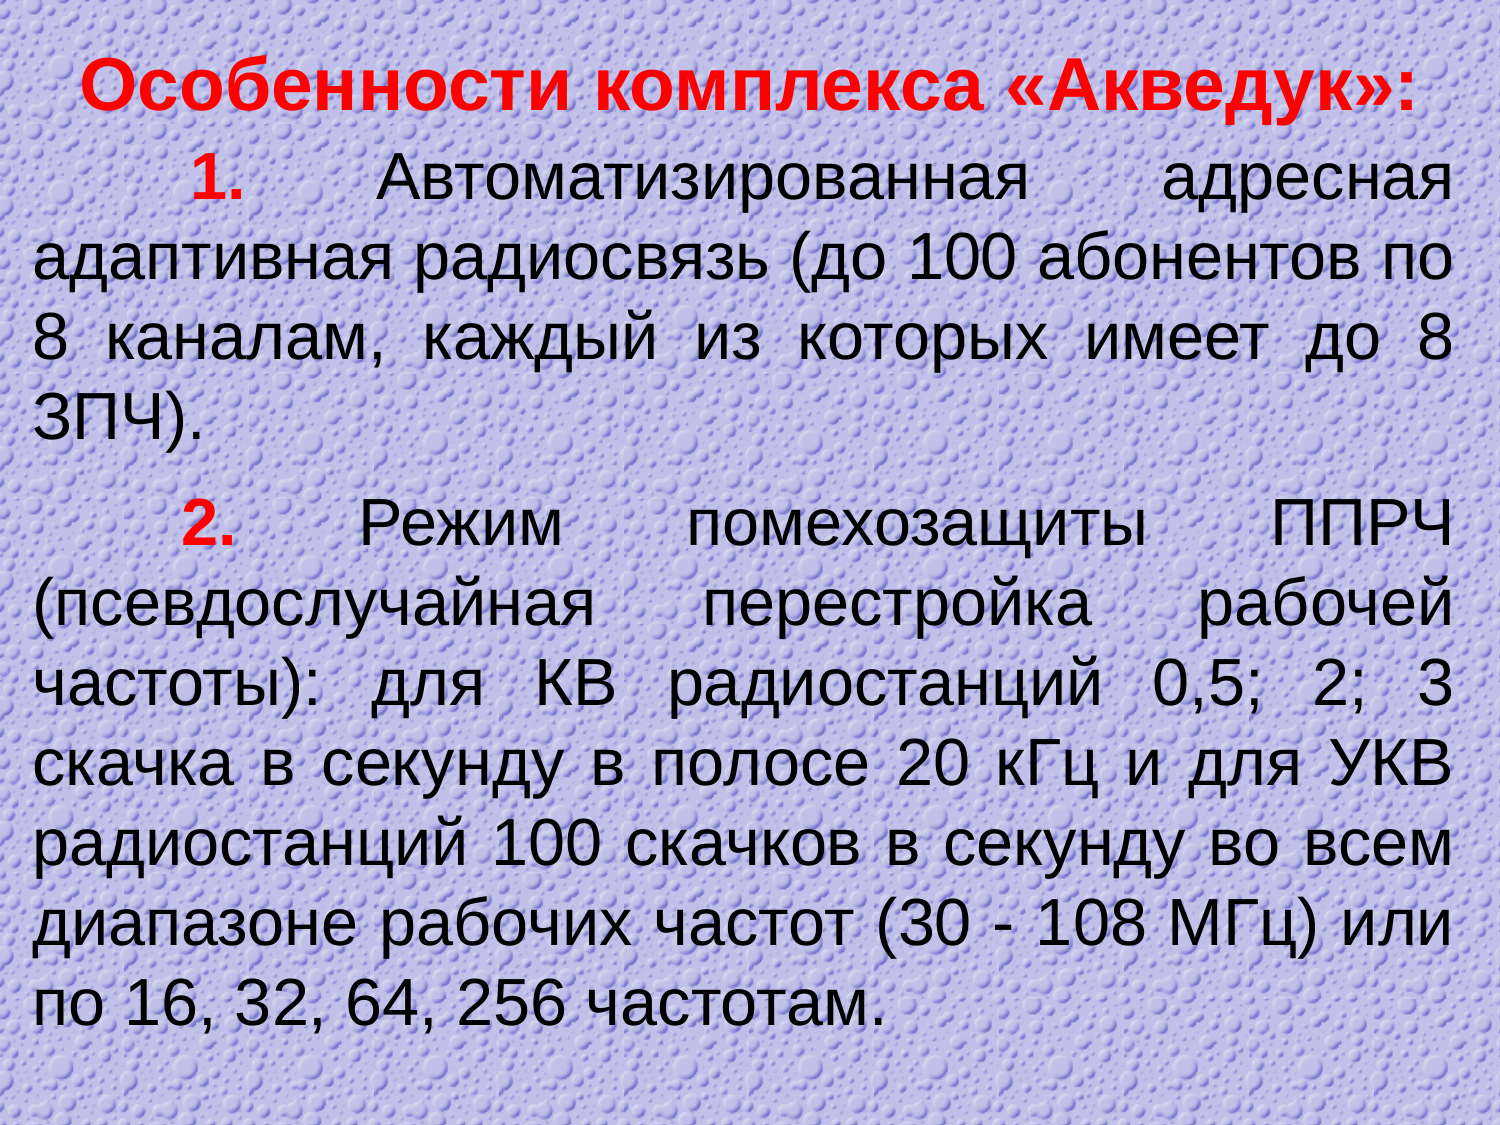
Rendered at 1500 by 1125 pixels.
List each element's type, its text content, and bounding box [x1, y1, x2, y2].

text_box 1. Автоматизированная адресная адаптивная радиосвязь (до 100 абонентов по 8 каналам, каждый из которых имеет до 8 ЗПЧ). [17, 431, 1471, 461]
text_box Особенности комплекса «Акведук»: [0, 0, 1500, 161]
text_box 1. Автоматизированная адресная адаптивная радиосвязь (до 100 абонентов по 8 каналам, каждый из которых имеет до 8 ЗПЧ). [17, 161, 1471, 430]
text_box 2. Режим помехозащиты ППРЧ (псевдослучайная перестройка рабочей частоты): для КВ радиостанций 0,5; 2; 3 скачка в секунду в полосе 20 кГц и для УКВ радиостанций 100 скачков в секунду во всем диапазоне рабочих частот (30 - 108 МГц) или по 16, 32, 64, 256 частотам. [17, 470, 1471, 1046]
